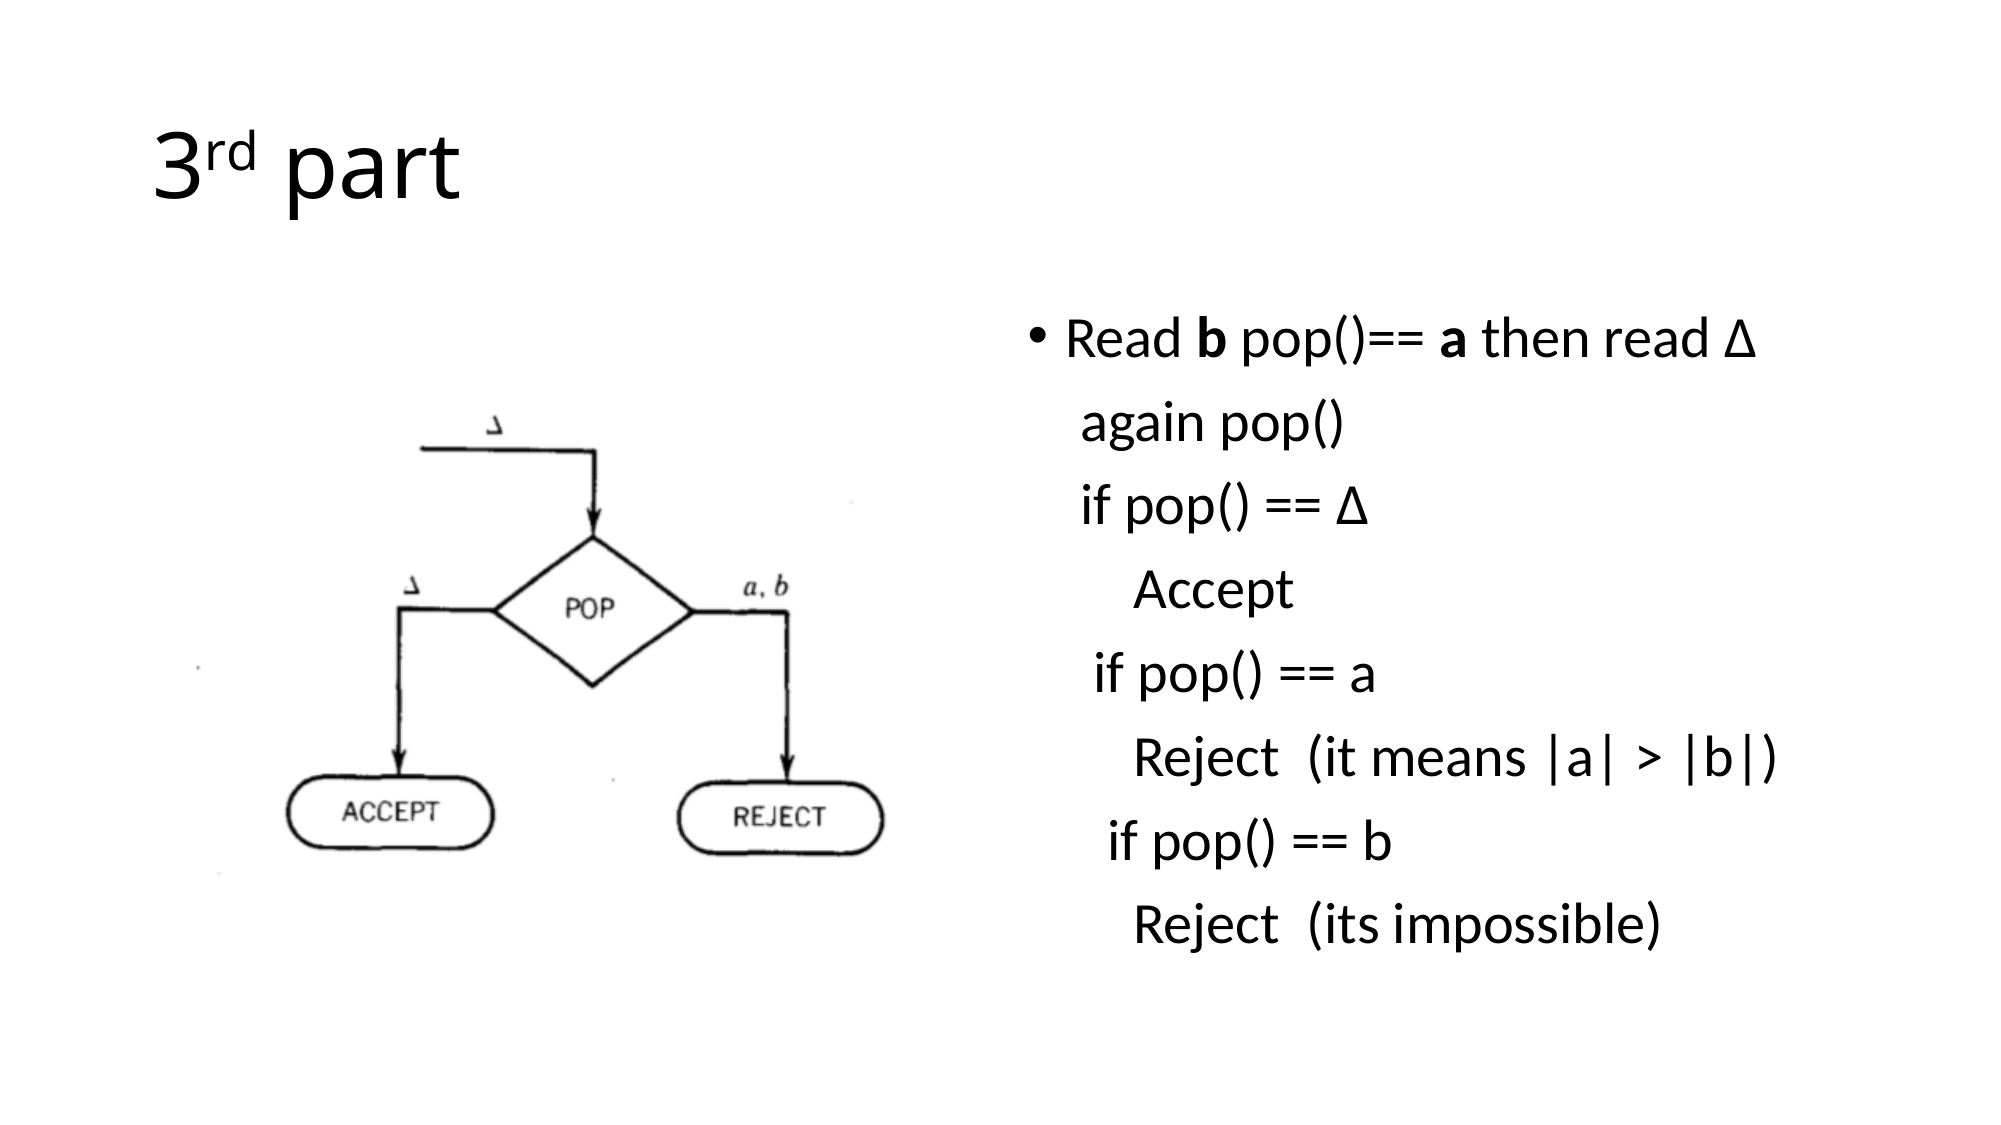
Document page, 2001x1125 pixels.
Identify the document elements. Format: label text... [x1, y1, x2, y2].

title 3rd part [137, 59, 1863, 278]
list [196, 392, 929, 921]
list Read b pop()== a then read ∆ again pop() if pop() == ∆ Accept if pop() == a Reject (it means |a| > |b|) if pop() == b Reject (its impossible) [1012, 299, 1863, 1014]
